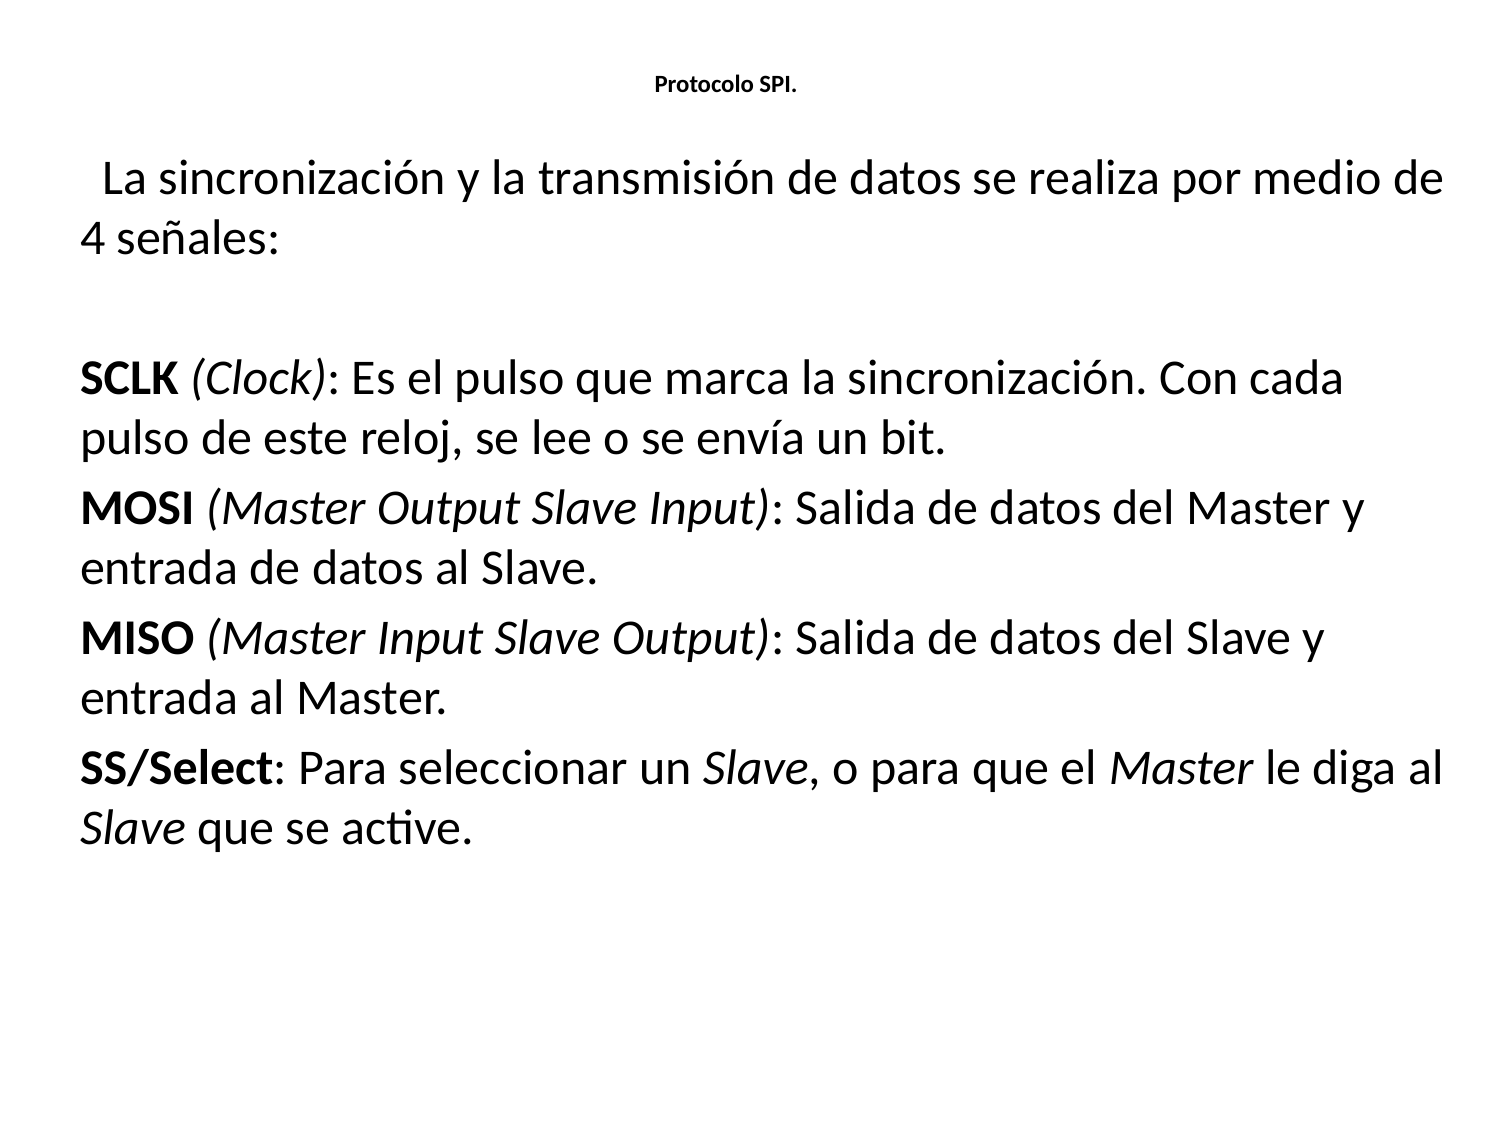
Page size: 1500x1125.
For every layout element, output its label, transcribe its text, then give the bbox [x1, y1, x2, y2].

subtitle La sincronización y la transmisión de datos se realiza por medio de 4 señales: SCLK (Clock): Es el pulso que marca la sincronización. Con cada pulso de este reloj, se lee o se envía un bit. MOSI (Master Output Slave Input): Salida de datos del Master y entrada de datos al Slave. MISO (Master Input Slave Output): Salida de datos del Slave y entrada al Master. SS/Select: Para seleccionar un Slave, o para que el Master le diga al Slave que se active. [64, 137, 1471, 1000]
title Protocolo SPI. [88, 0, 1364, 137]
